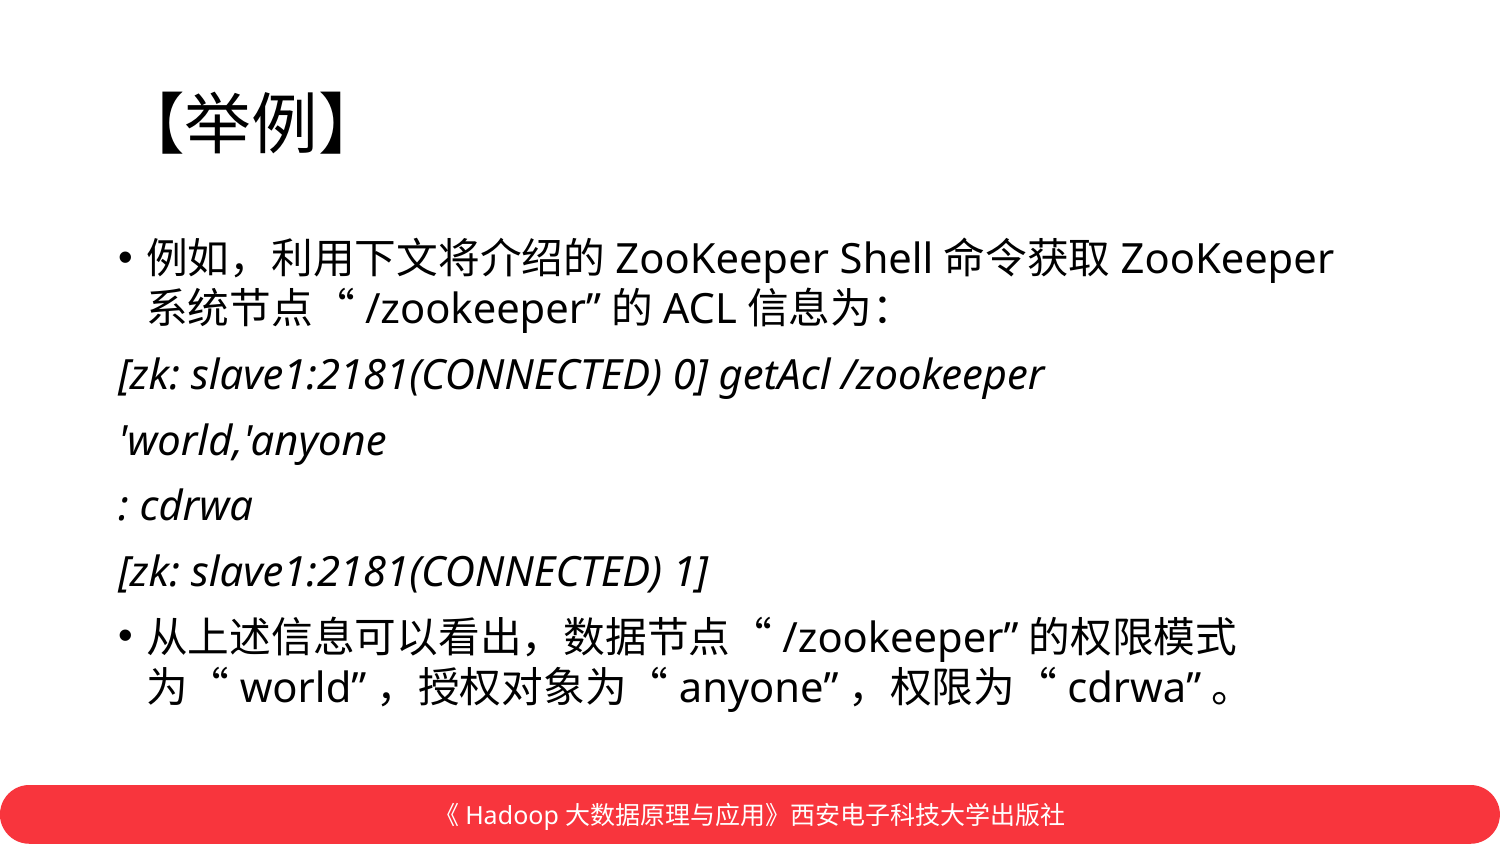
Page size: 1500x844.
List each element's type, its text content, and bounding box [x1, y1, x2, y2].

list 例如，利用下文将介绍的ZooKeeper Shell命令获取ZooKeeper系统节点“/zookeeper”的ACL信息为： [zk: slave1:2181(CONNECTED) 0] getAcl /zookeeper 'world,'anyone : cdrwa [zk: slave1:2181(CONNECTED) 1] 从上述信息可以看出，数据节点“/zookeeper”的权限模式为“world”，授权对象为“anyone”，权限为“cdrwa”。 [103, 224, 1397, 760]
title 【举例】 [103, 44, 1397, 208]
